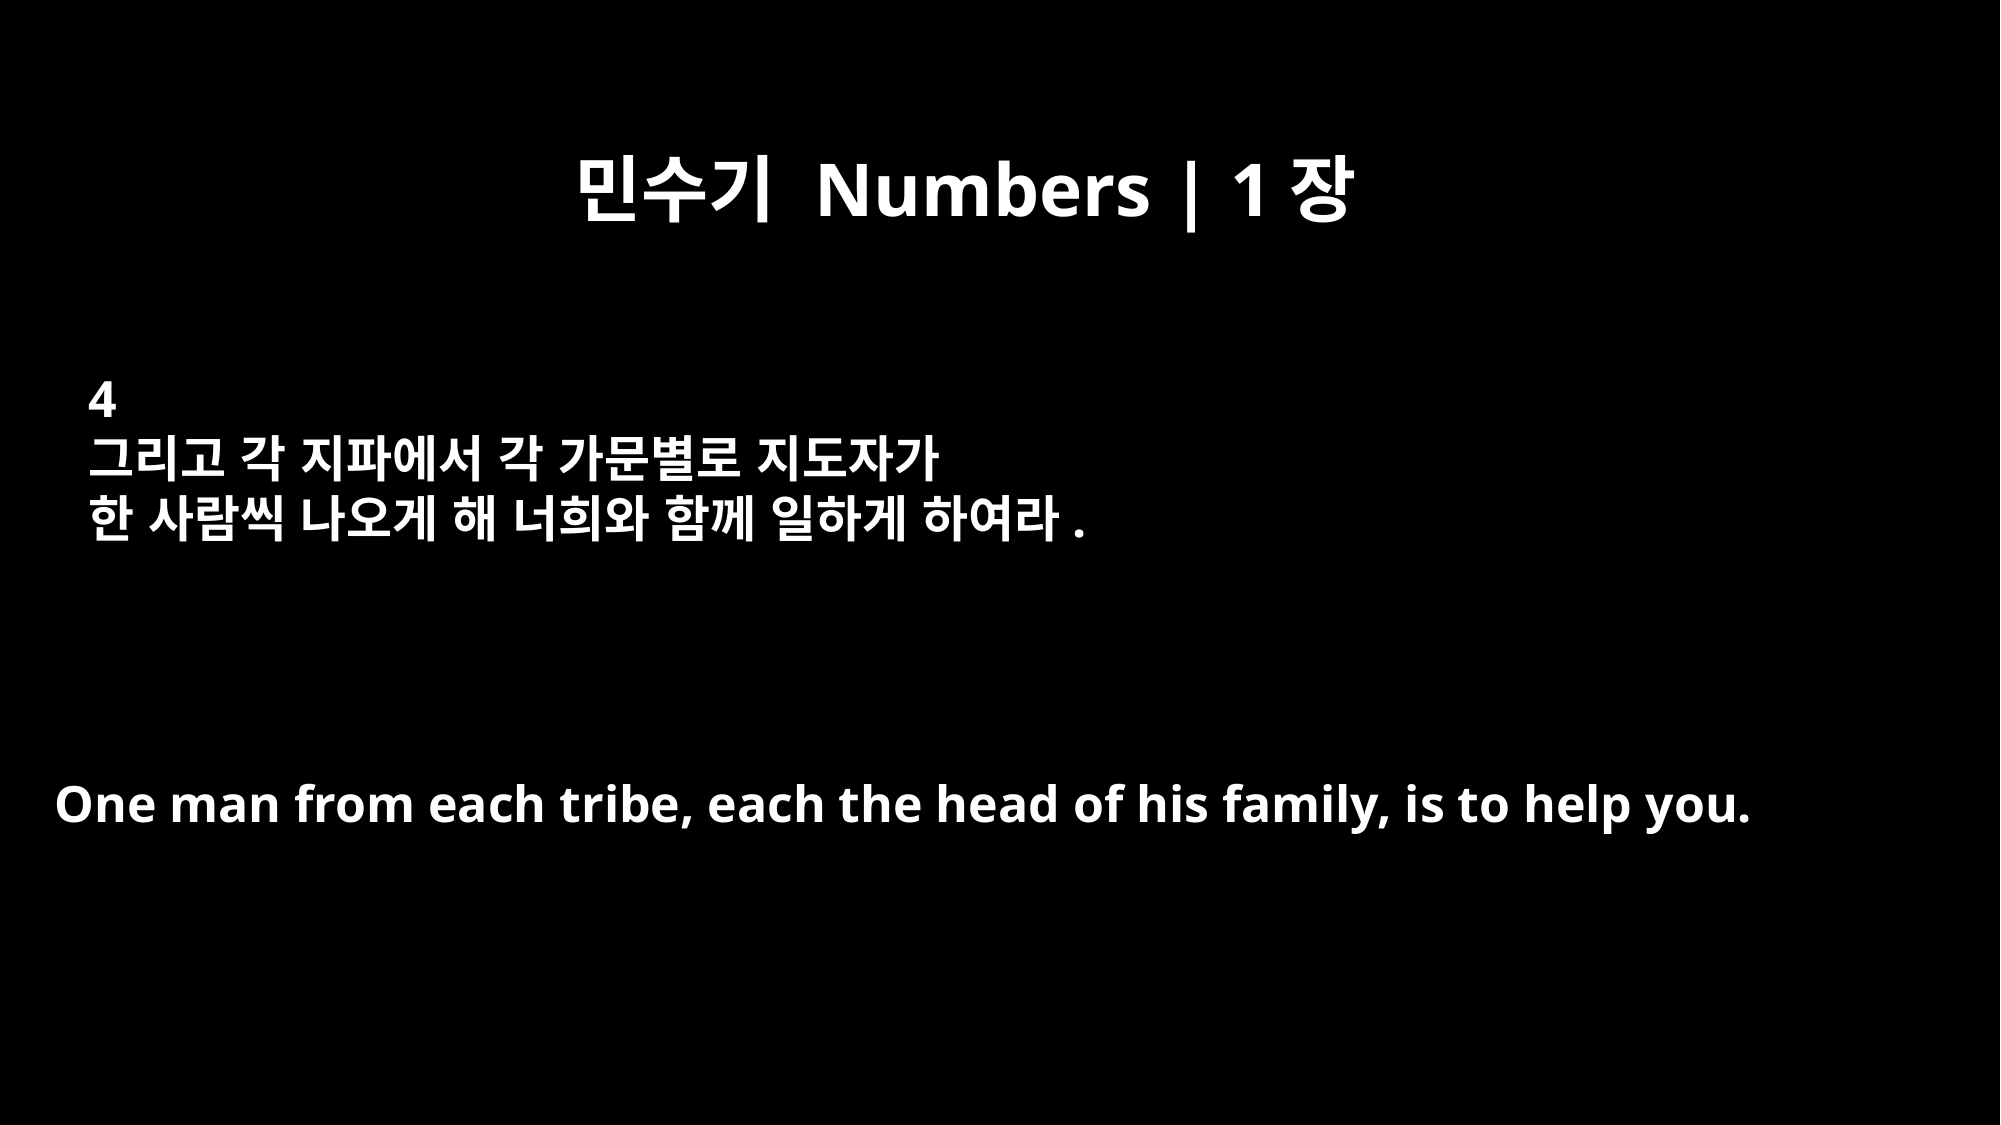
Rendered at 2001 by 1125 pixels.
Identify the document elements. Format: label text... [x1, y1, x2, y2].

text_box 민수기 Numbers | 1장 [559, 136, 1373, 239]
text_box 4 그리고 각 지파에서 각 가문별로 지도자가 한 사람씩 나오게 해 너희와 함께 일하게 하여라. [74, 359, 1103, 555]
text_box One man from each tribe, each the head of his family, is to help you. [39, 764, 1768, 840]
